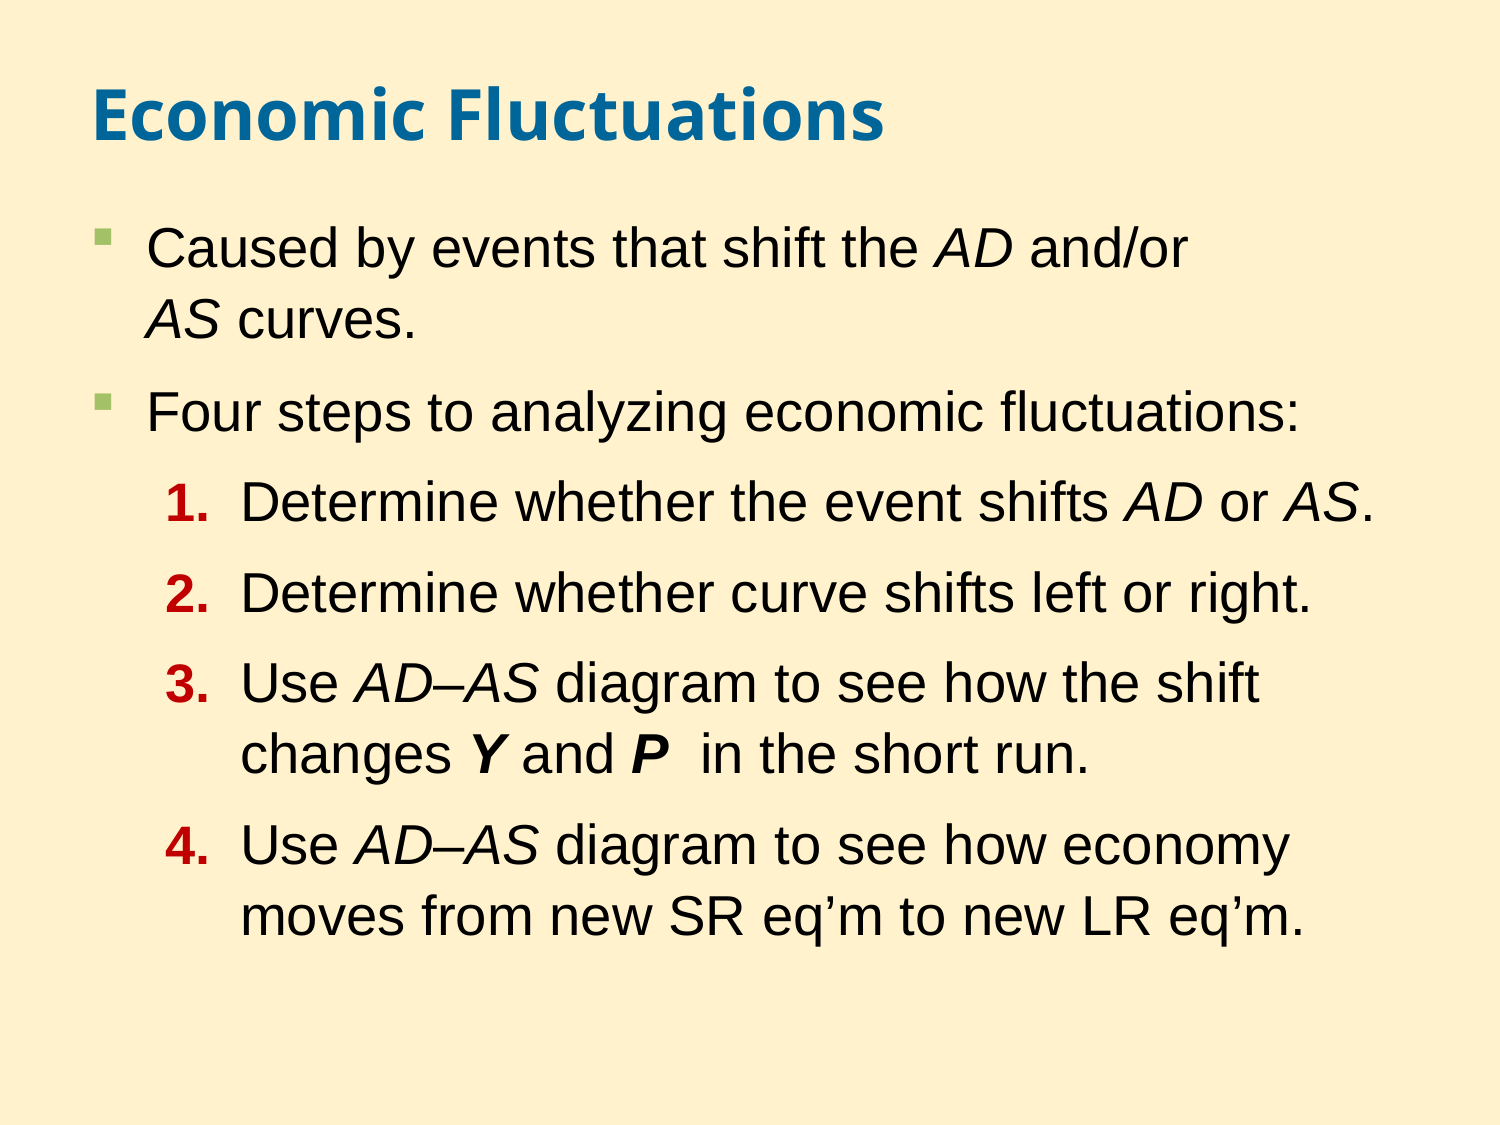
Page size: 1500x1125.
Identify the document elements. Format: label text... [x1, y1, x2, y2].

title Economic Fluctuations [75, 37, 1425, 188]
list Caused by events that shift the AD and/or AS curves. Four steps to analyzing economic fluctuations: 1. Determine whether the event shifts AD or AS. 2. Determine whether curve shifts left or right. 3. Use AD–AS diagram to see how the shift changes Y and P in the short run. 4. Use AD–AS diagram to see how economy moves from new SR eq’m to new LR eq’m. [75, 200, 1425, 1017]
